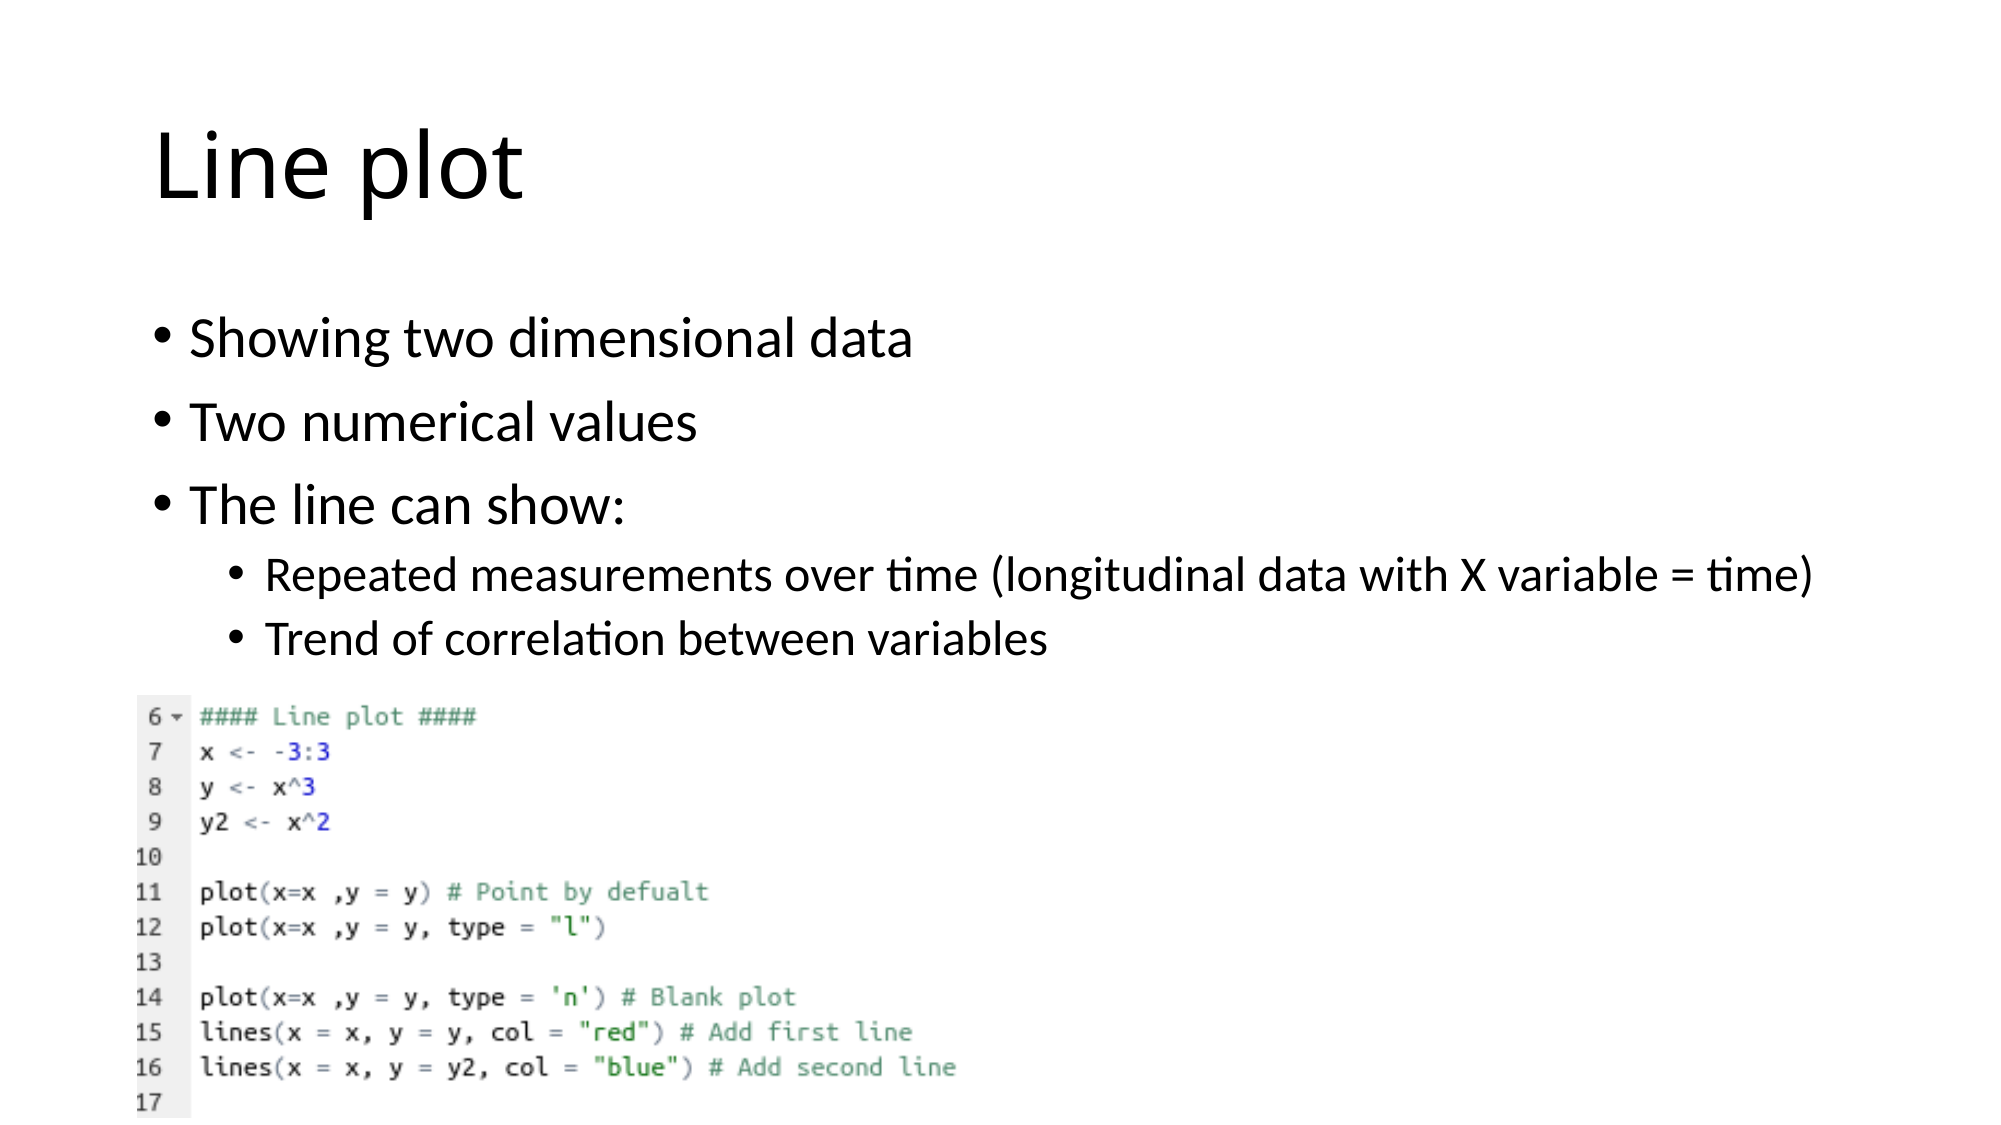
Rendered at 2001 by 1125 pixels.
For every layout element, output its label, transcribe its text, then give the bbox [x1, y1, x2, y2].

title Line plot [137, 59, 1863, 278]
picture [137, 695, 1000, 1118]
list Showing two dimensional data Two numerical values The line can show: Repeated measurements over time (longitudinal data with X variable = time) Trend of correlation between variables [137, 299, 1863, 1014]
